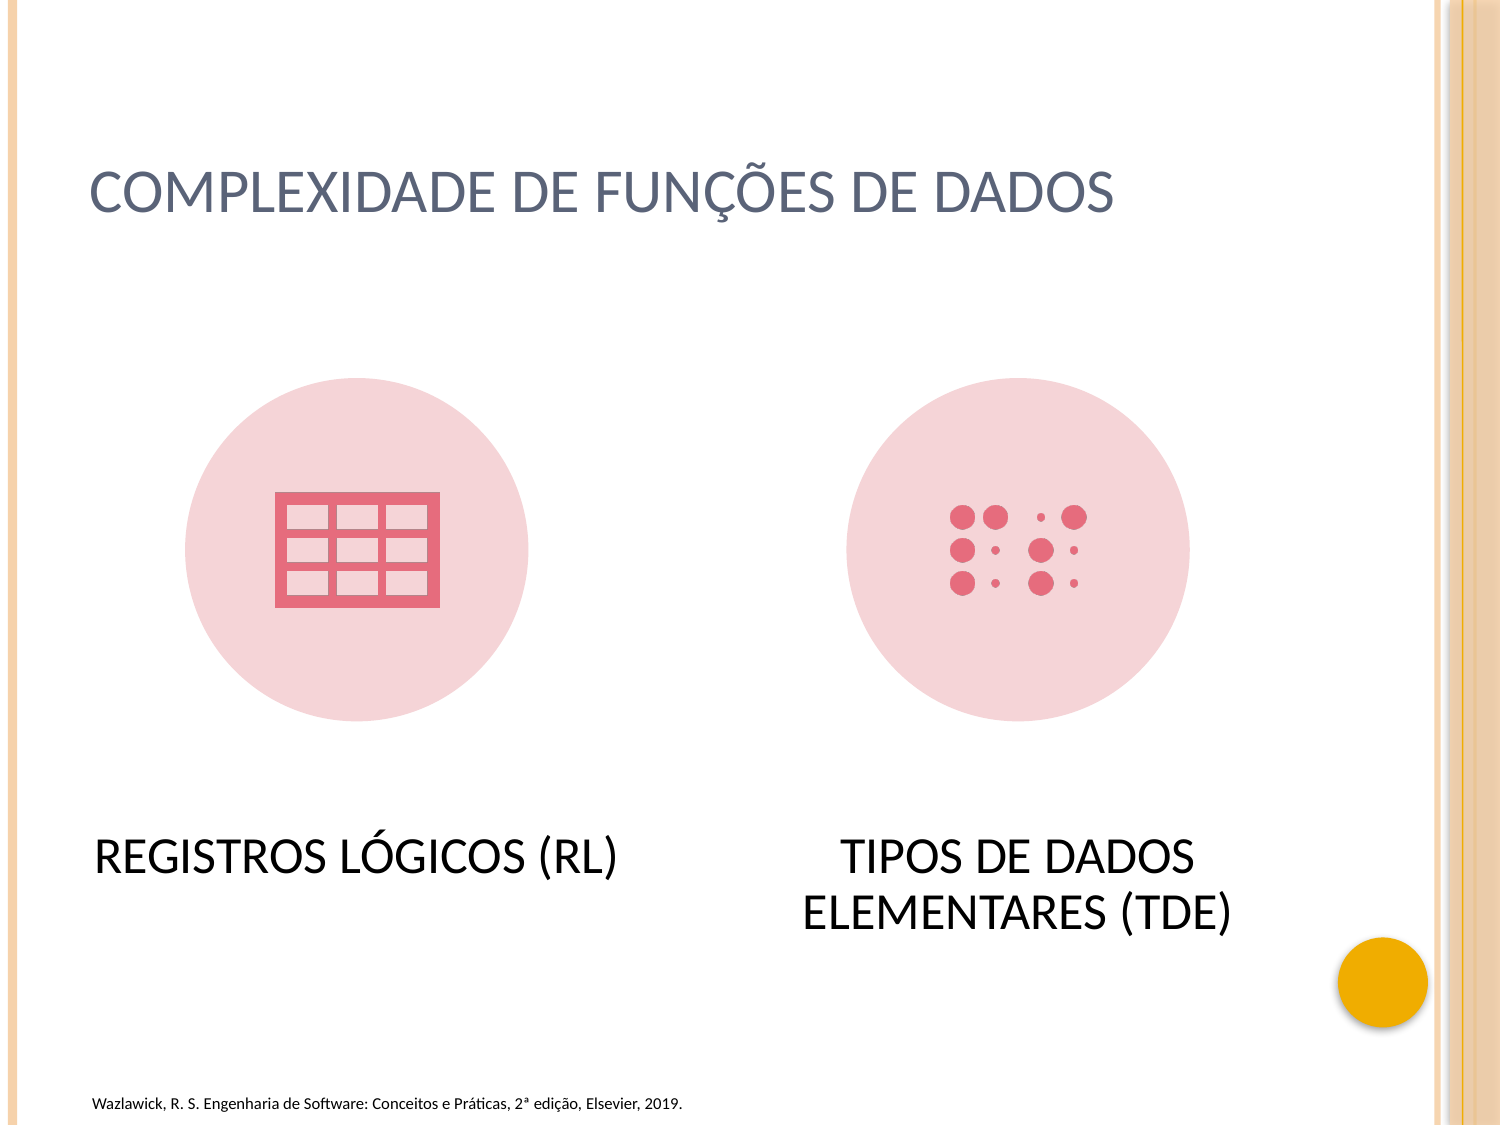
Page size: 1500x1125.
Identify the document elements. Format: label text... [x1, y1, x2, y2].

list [74, 261, 1301, 1063]
title Complexidade de funções de dados [75, 45, 1300, 233]
